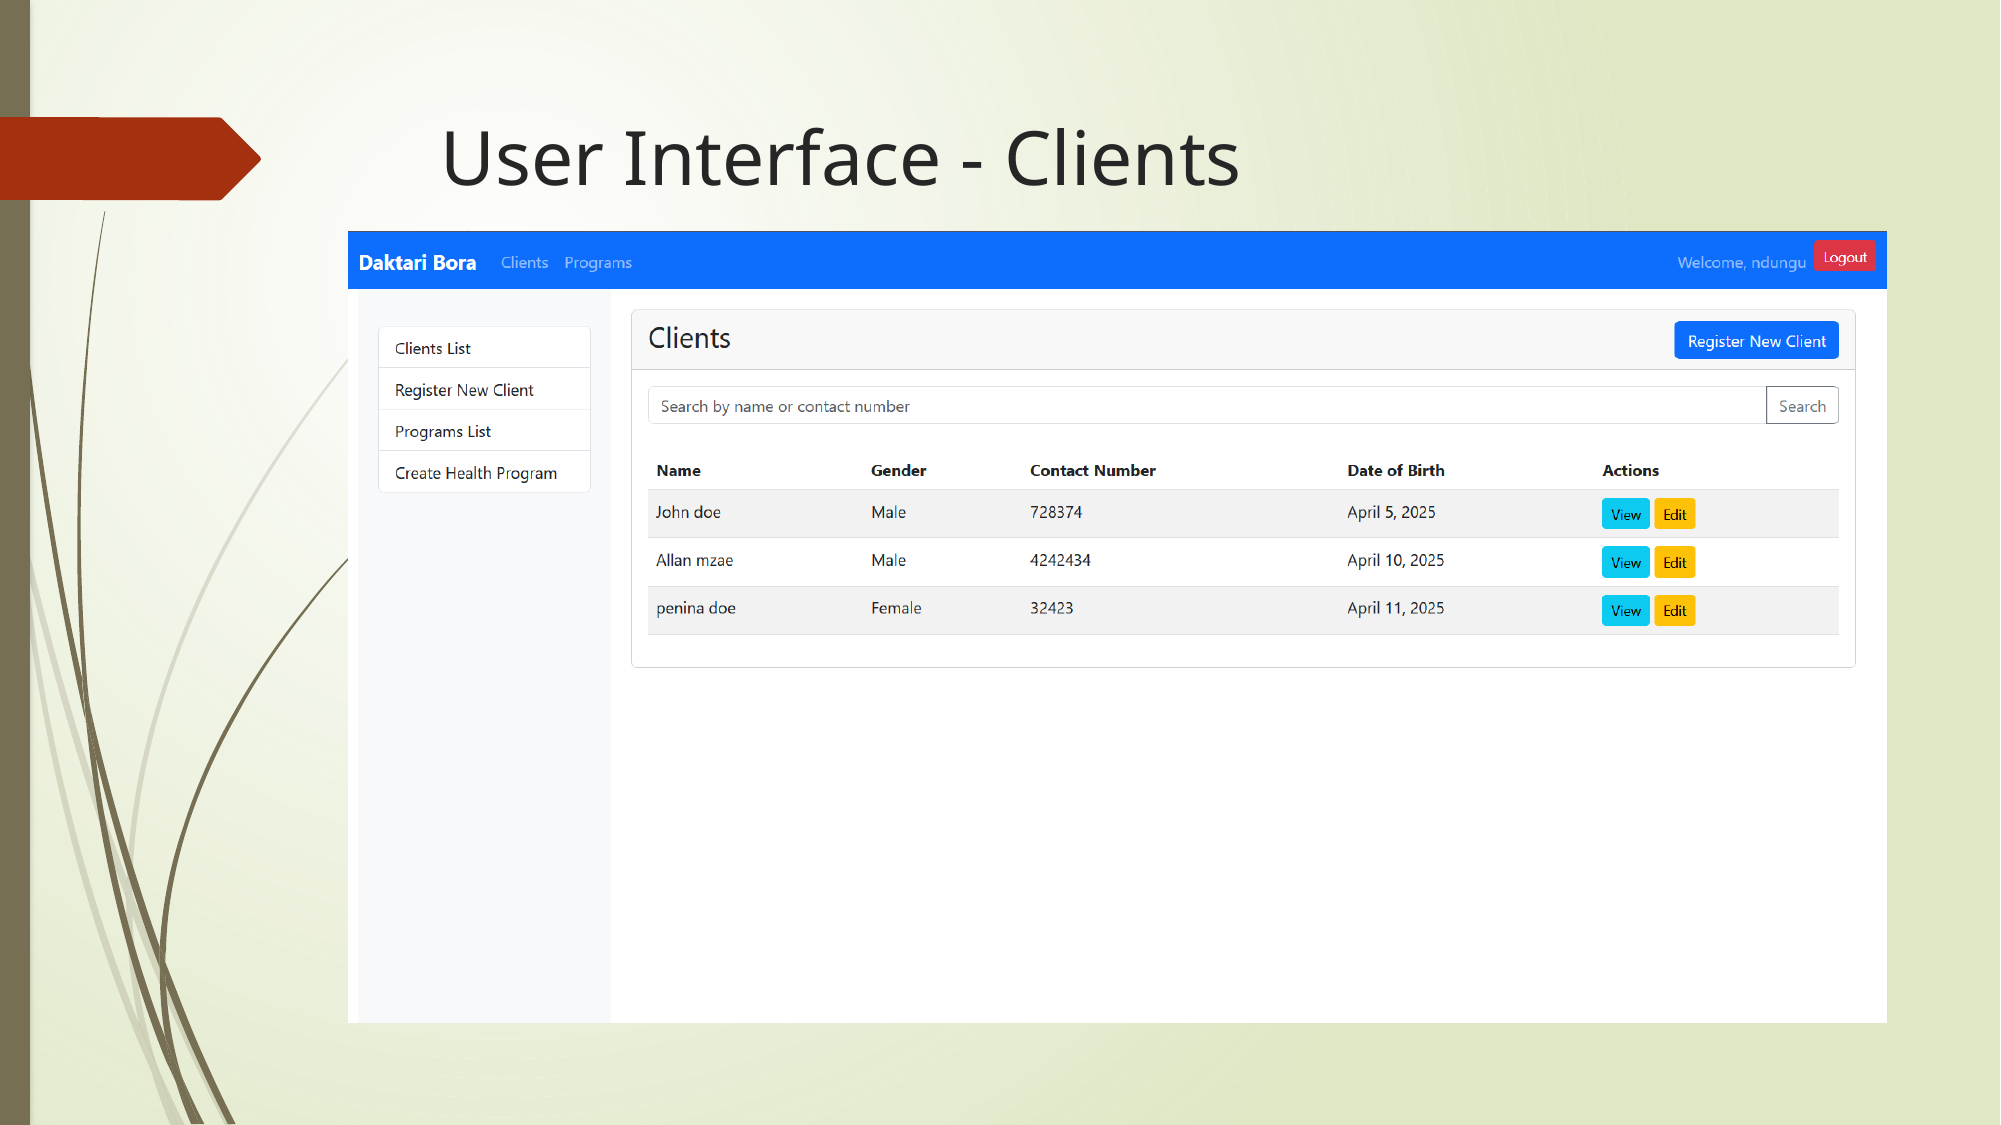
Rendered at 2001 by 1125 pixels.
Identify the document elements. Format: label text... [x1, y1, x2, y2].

title User Interface - Clients [425, 102, 1888, 232]
picture [348, 231, 1887, 1023]
